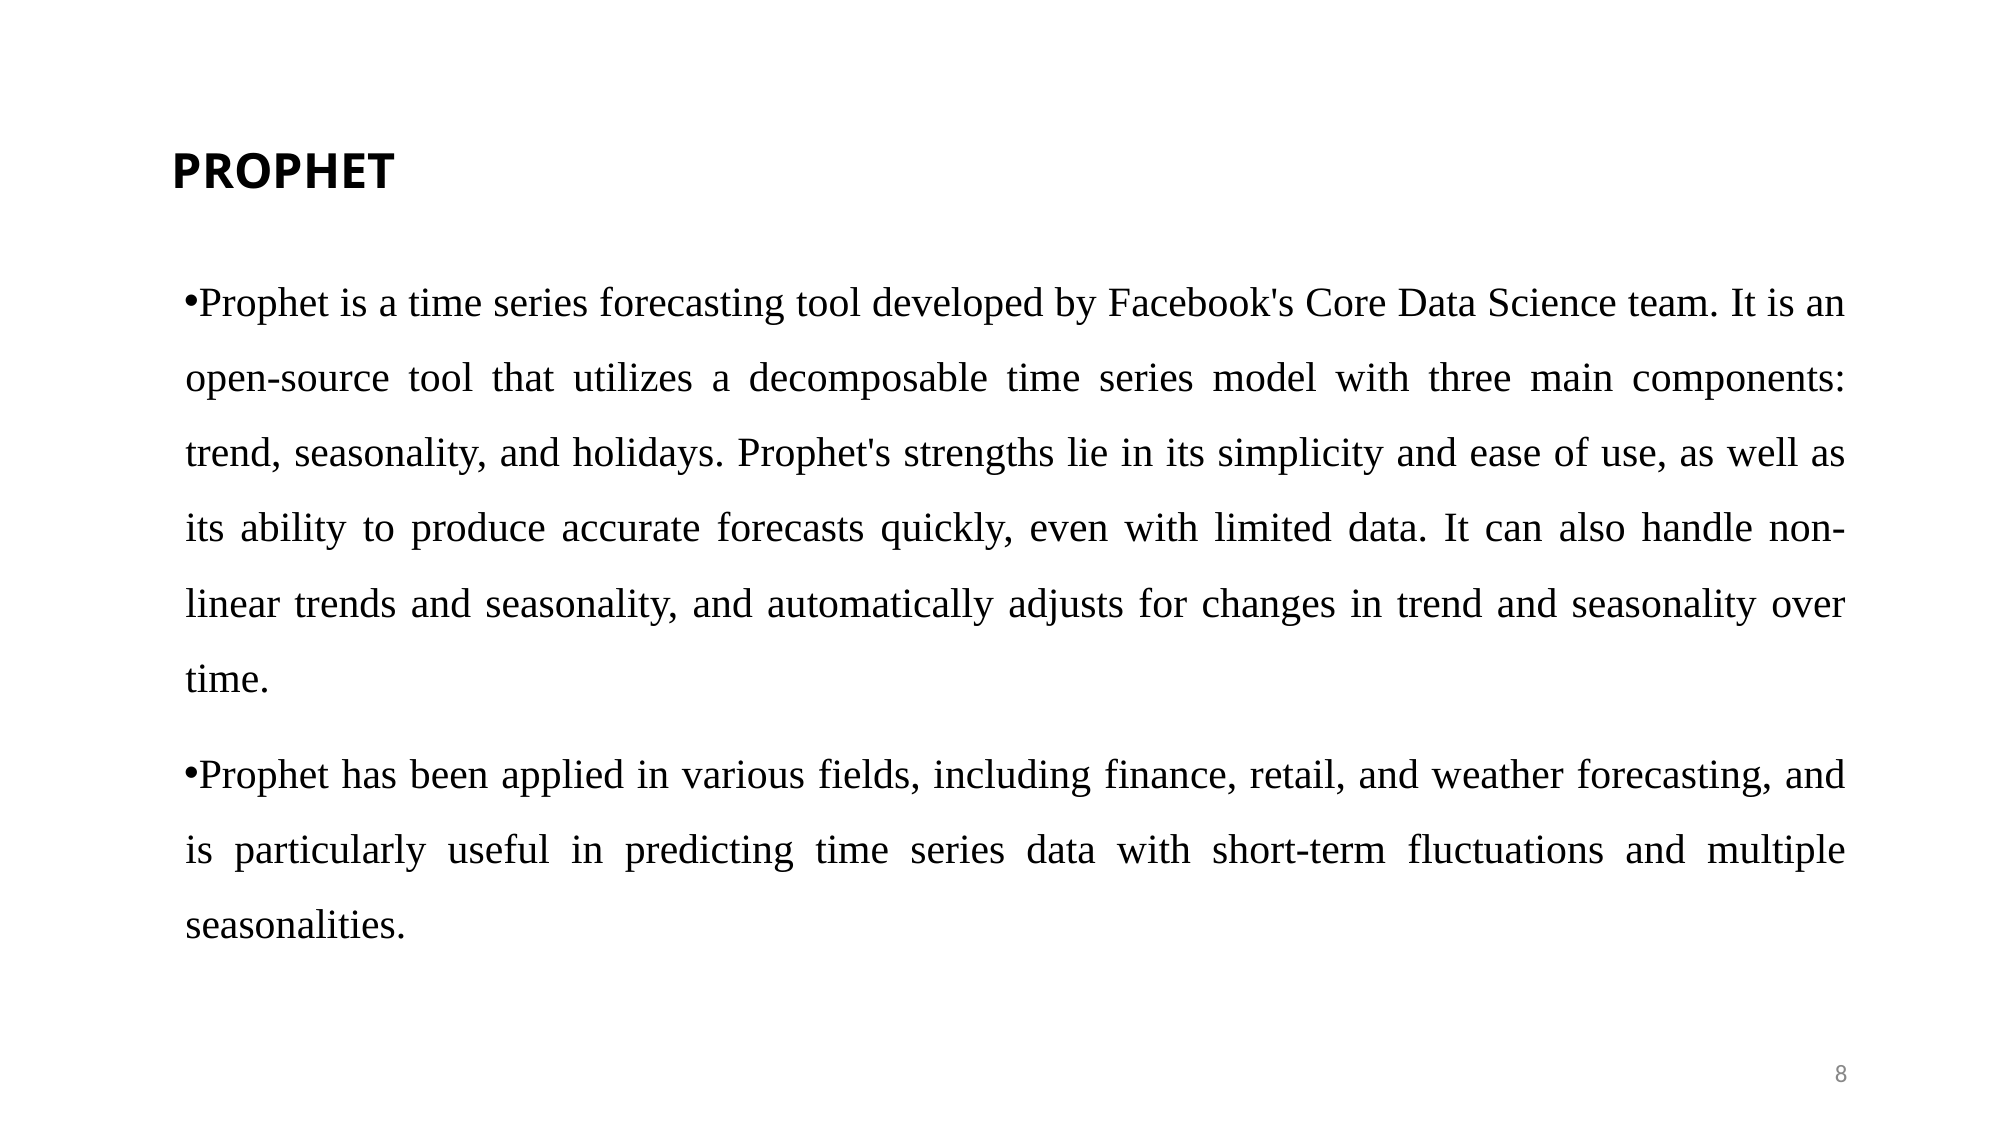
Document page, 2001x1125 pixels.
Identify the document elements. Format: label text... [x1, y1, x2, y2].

list Prophet is a time series forecasting tool developed by Facebook's Core Data Science team. It is an open-source tool that utilizes a decomposable time series model with three main components: trend, seasonality, and holidays. Prophet's strengths lie in its simplicity and ease of use, as well as its ability to produce accurate forecasts quickly, even with limited data. It can also handle non-linear trends and seasonality, and automatically adjusts for changes in trend and seasonality over time. Prophet has been applied in various fields, including finance, retail, and weather forecasting, and is particularly useful in predicting time series data with short-term fluctuations and multiple seasonalities. [137, 242, 1863, 1014]
slide_number 8 [1412, 1042, 1863, 1103]
title PROPHET [137, 59, 1863, 242]
